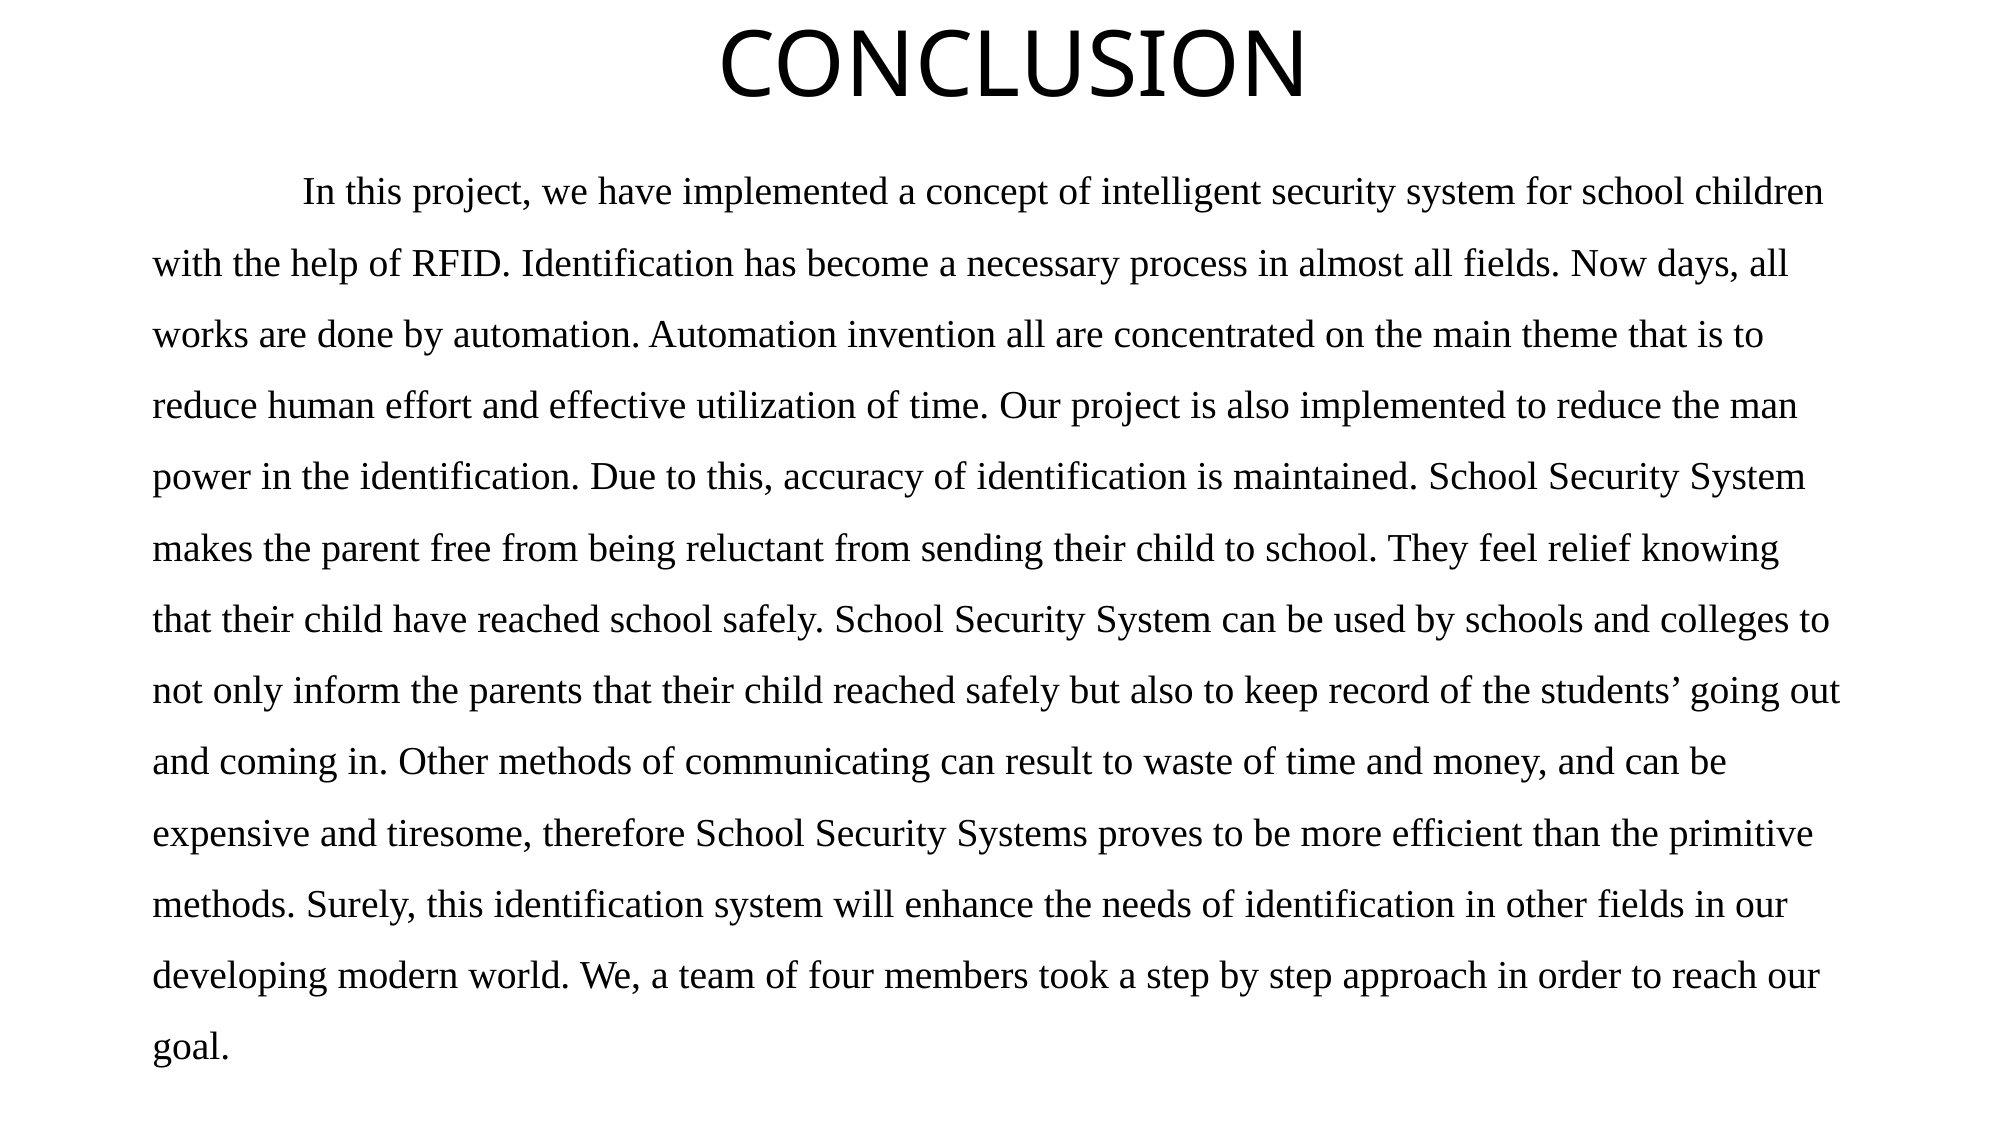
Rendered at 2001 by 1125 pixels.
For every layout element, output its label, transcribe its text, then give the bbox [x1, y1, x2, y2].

list In this project, we have implemented a concept of intelligent security system for school children with the help of RFID. Identification has become a necessary process in almost all fields. Now days, all works are done by automation. Automation invention all are concentrated on the main theme that is to reduce human effort and effective utilization of time. Our project is also implemented to reduce the man power in the identification. Due to this, accuracy of identification is maintained. School Security System makes the parent free from being reluctant from sending their child to school. They feel relief knowing that their child have reached school safely. School Security System can be used by schools and colleges to not only inform the parents that their child reached safely but also to keep record of the students’ going out and coming in. Other methods of communicating can result to waste of time and money, and can be expensive and tiresome, therefore School Security Systems proves to be more efficient than the primitive methods. Surely, this identification system will enhance the needs of identification in other fields in our developing modern world. We, a team of four members took a step by step approach in order to reach our goal. [137, 134, 1863, 1102]
title CONCLUSION [151, 0, 1877, 135]
